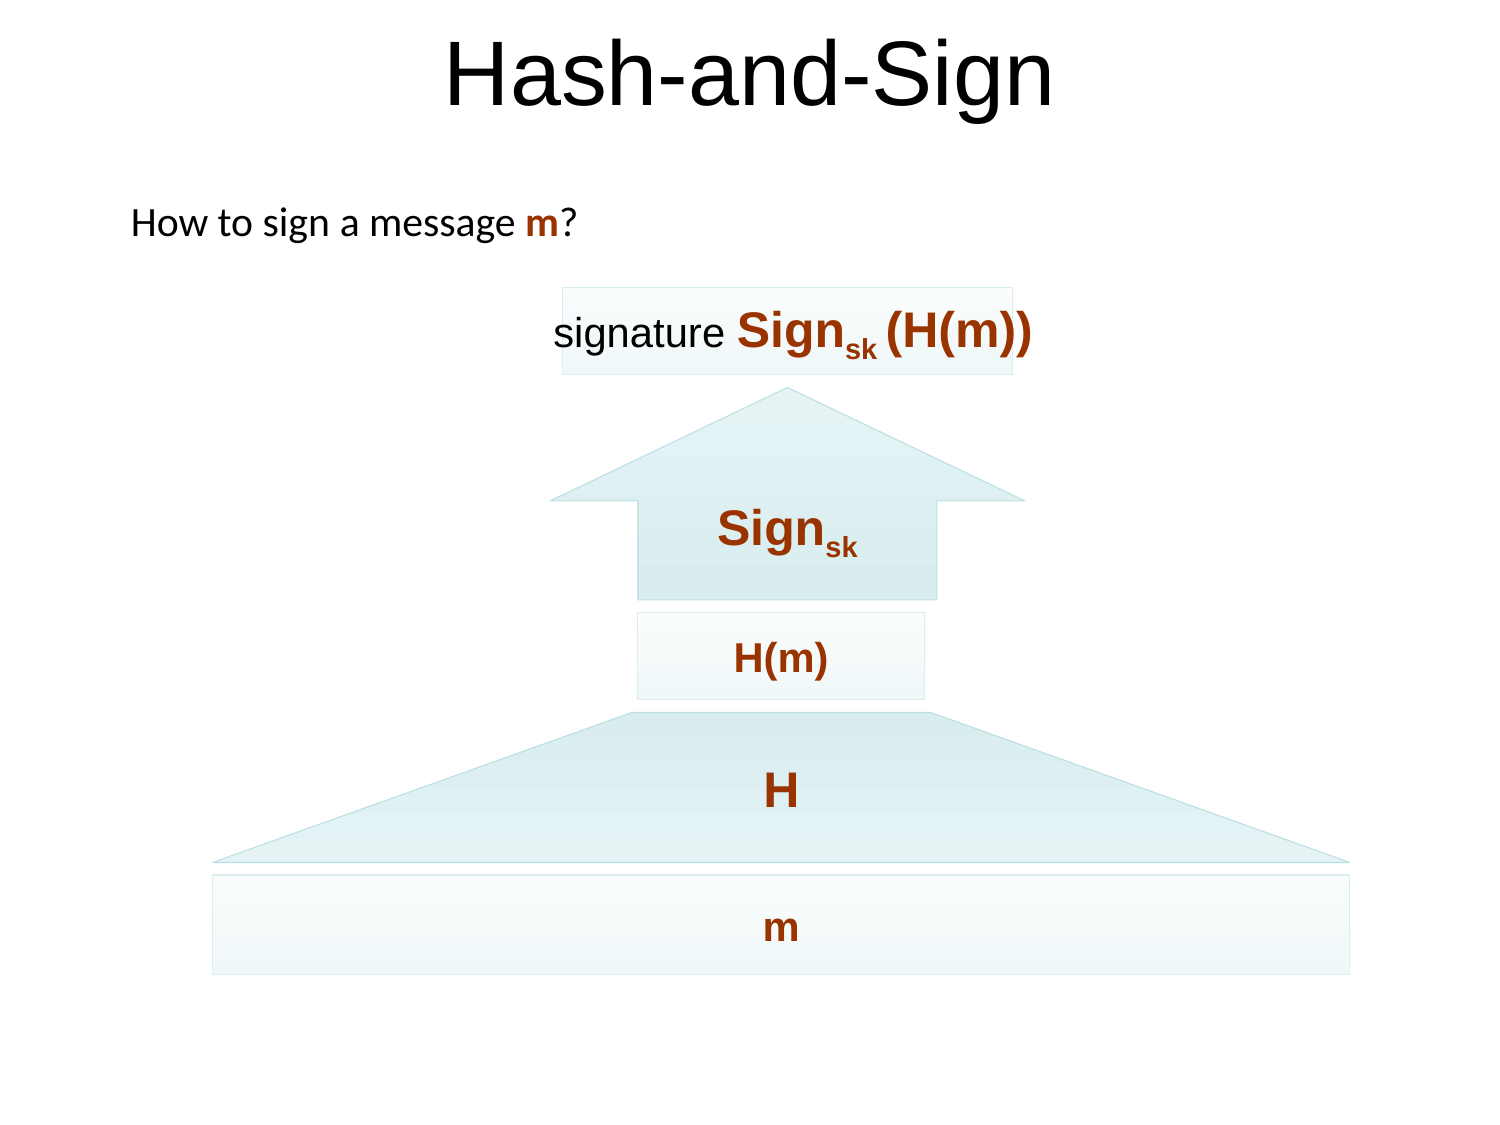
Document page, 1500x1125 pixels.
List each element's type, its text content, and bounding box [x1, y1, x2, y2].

text_box How to sign a message m? [115, 187, 594, 253]
text_box signature Signsk (H(m)) [562, 287, 1013, 375]
title Hash-and-Sign [75, 0, 1425, 163]
text_box H [212, 711, 1351, 864]
text_box H(m) [637, 612, 925, 700]
text_box Signsk [549, 386, 1026, 601]
text_box m [212, 874, 1350, 975]
